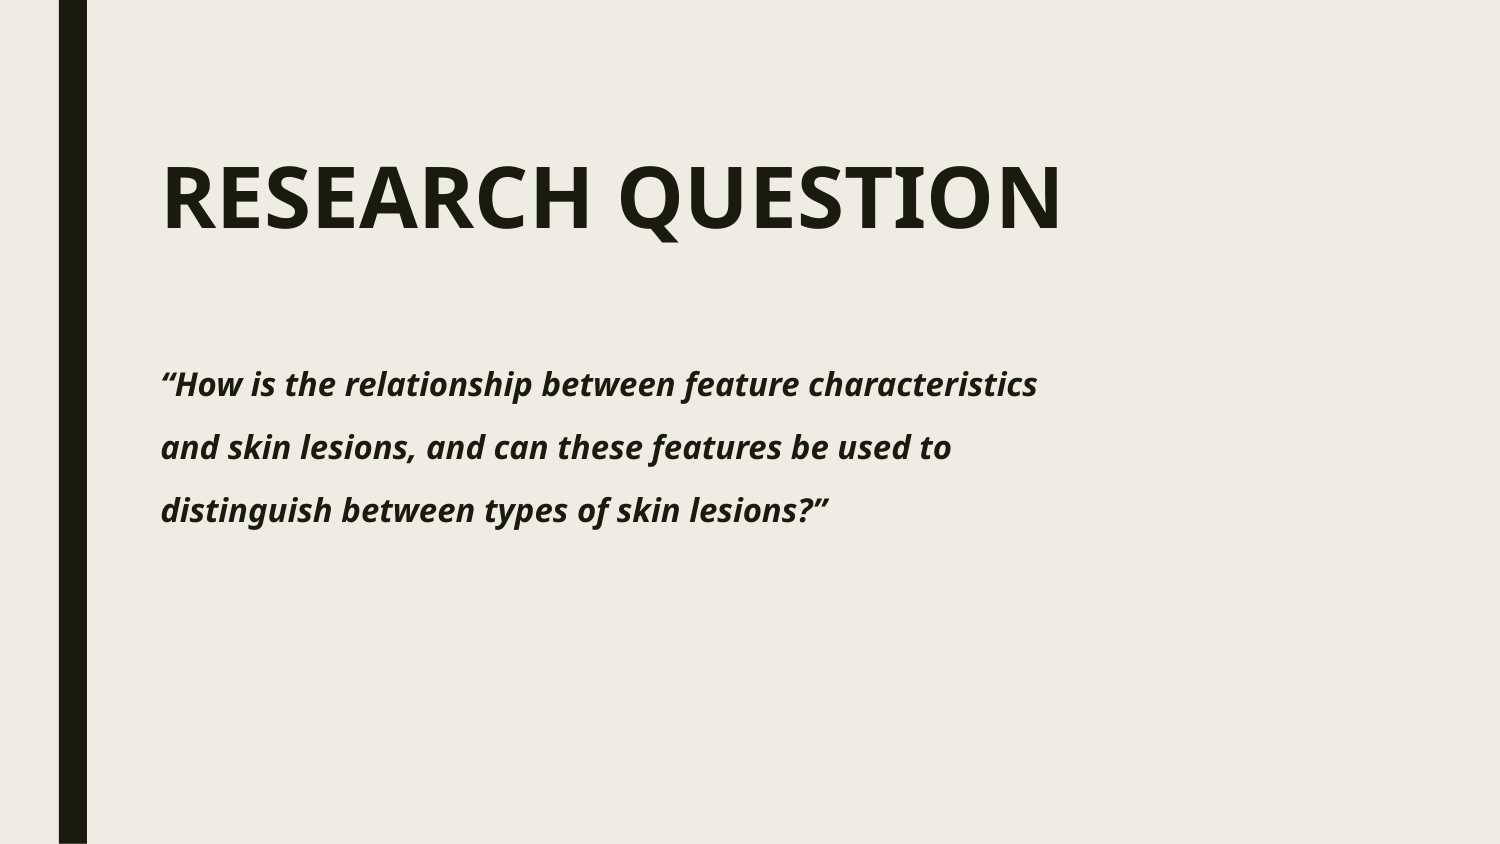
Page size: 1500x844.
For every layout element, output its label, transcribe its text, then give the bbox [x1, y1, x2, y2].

text_box [57, 0, 89, 844]
text_box RESEARCH QUESTION [145, 148, 1148, 279]
text_box “How is the relationship between feature characteristics and skin lesions, and can these features be used to distinguish between types of skin lesions?” [145, 301, 1396, 540]
text_box [0, 0, 57, 844]
text_box [89, 0, 1500, 844]
